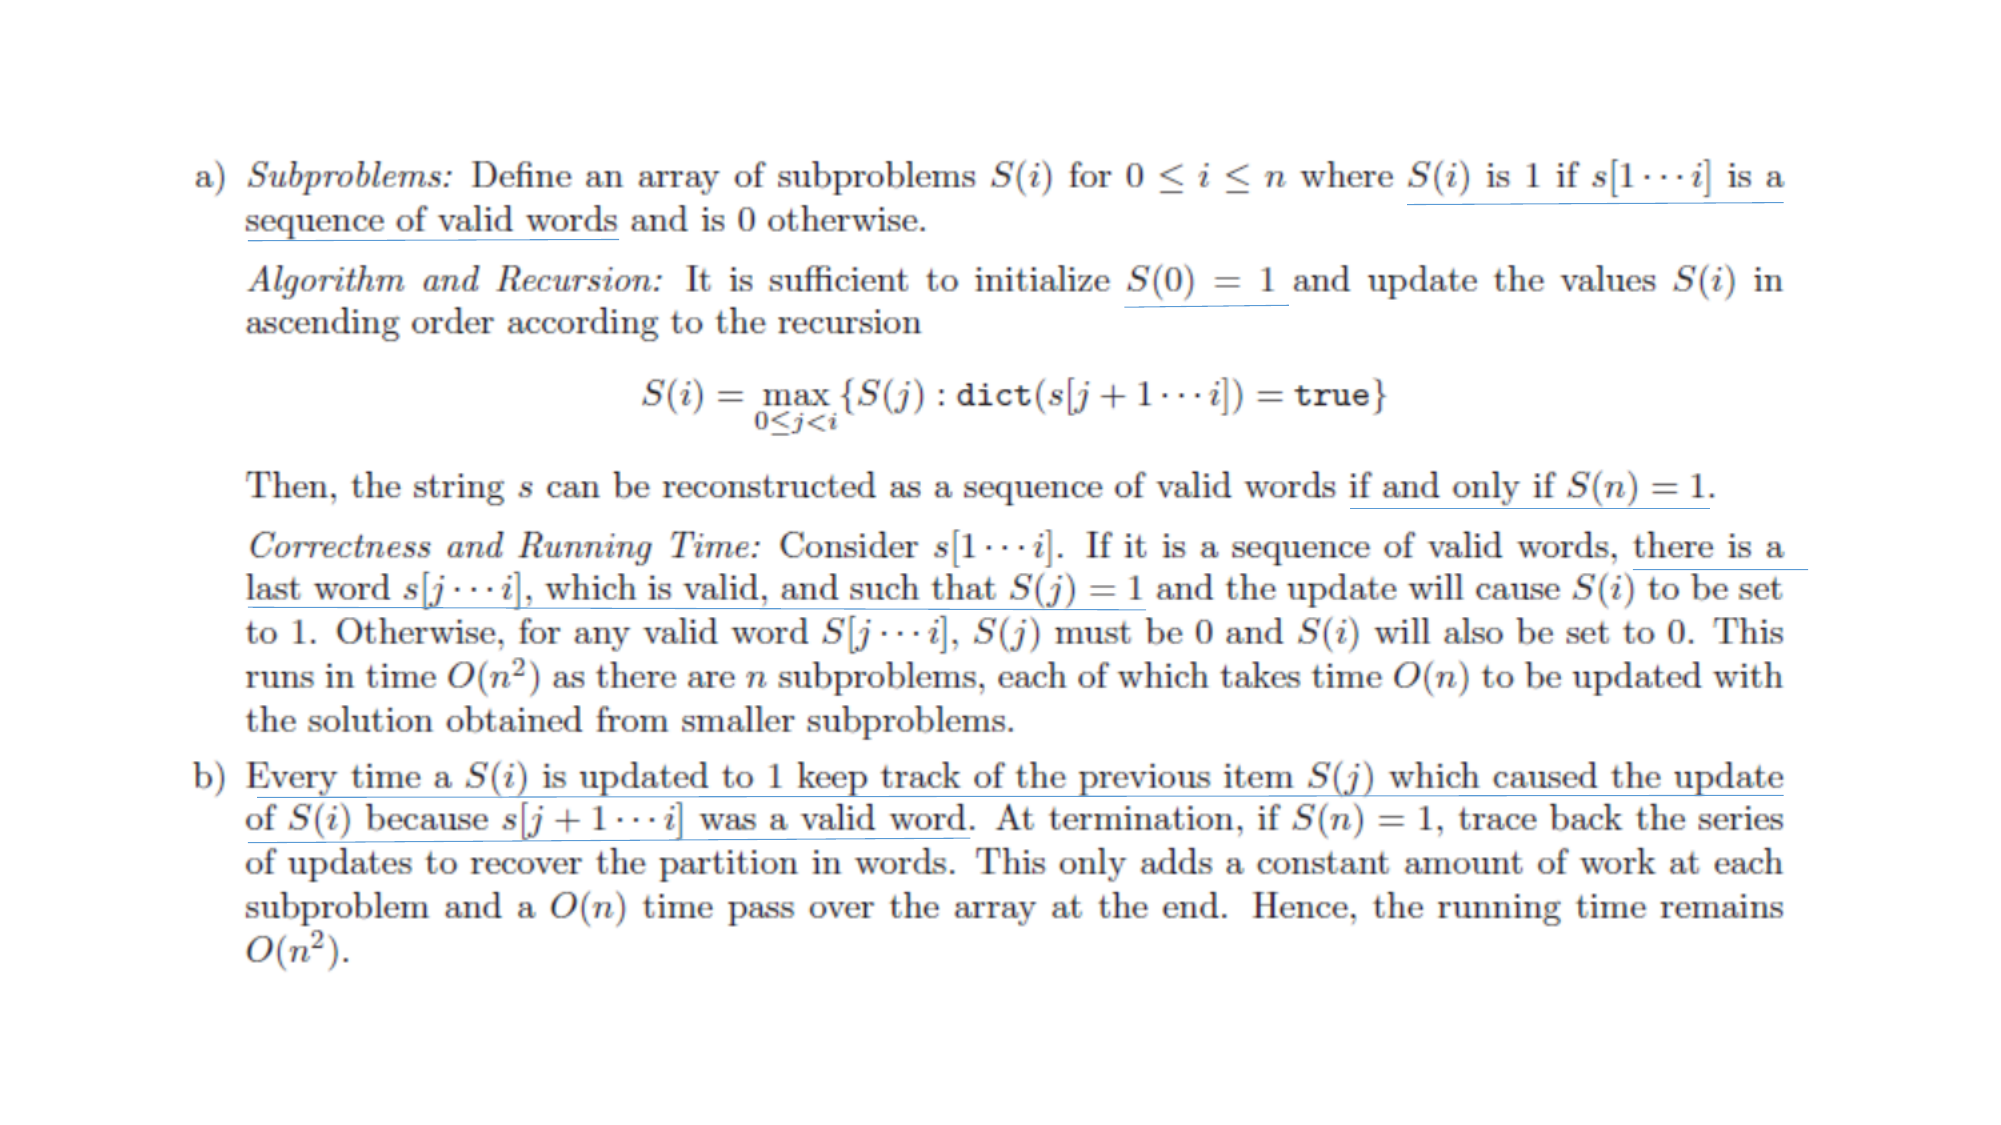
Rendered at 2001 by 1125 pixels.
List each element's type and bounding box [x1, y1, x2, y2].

text_box [247, 838, 971, 843]
picture [169, 153, 1809, 987]
